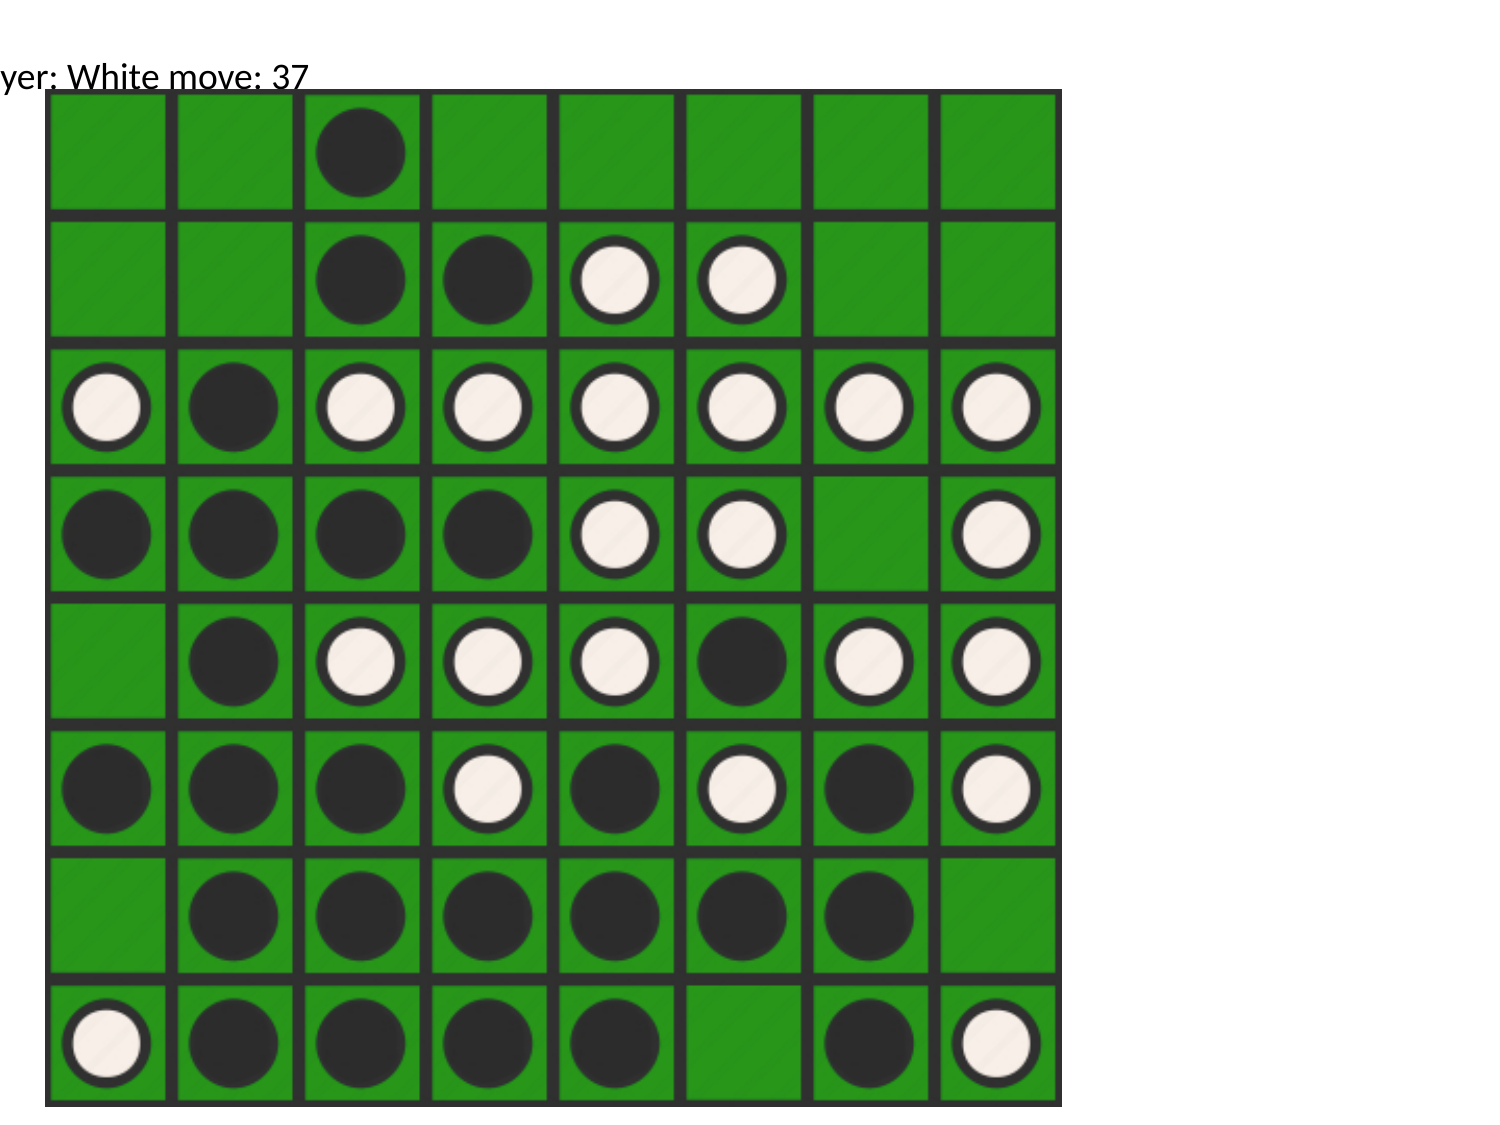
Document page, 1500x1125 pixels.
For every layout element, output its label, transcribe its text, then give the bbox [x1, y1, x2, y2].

picture [44, 89, 1062, 1107]
text_box turn: 44 player: White move: 37 [0, 44, 325, 105]
